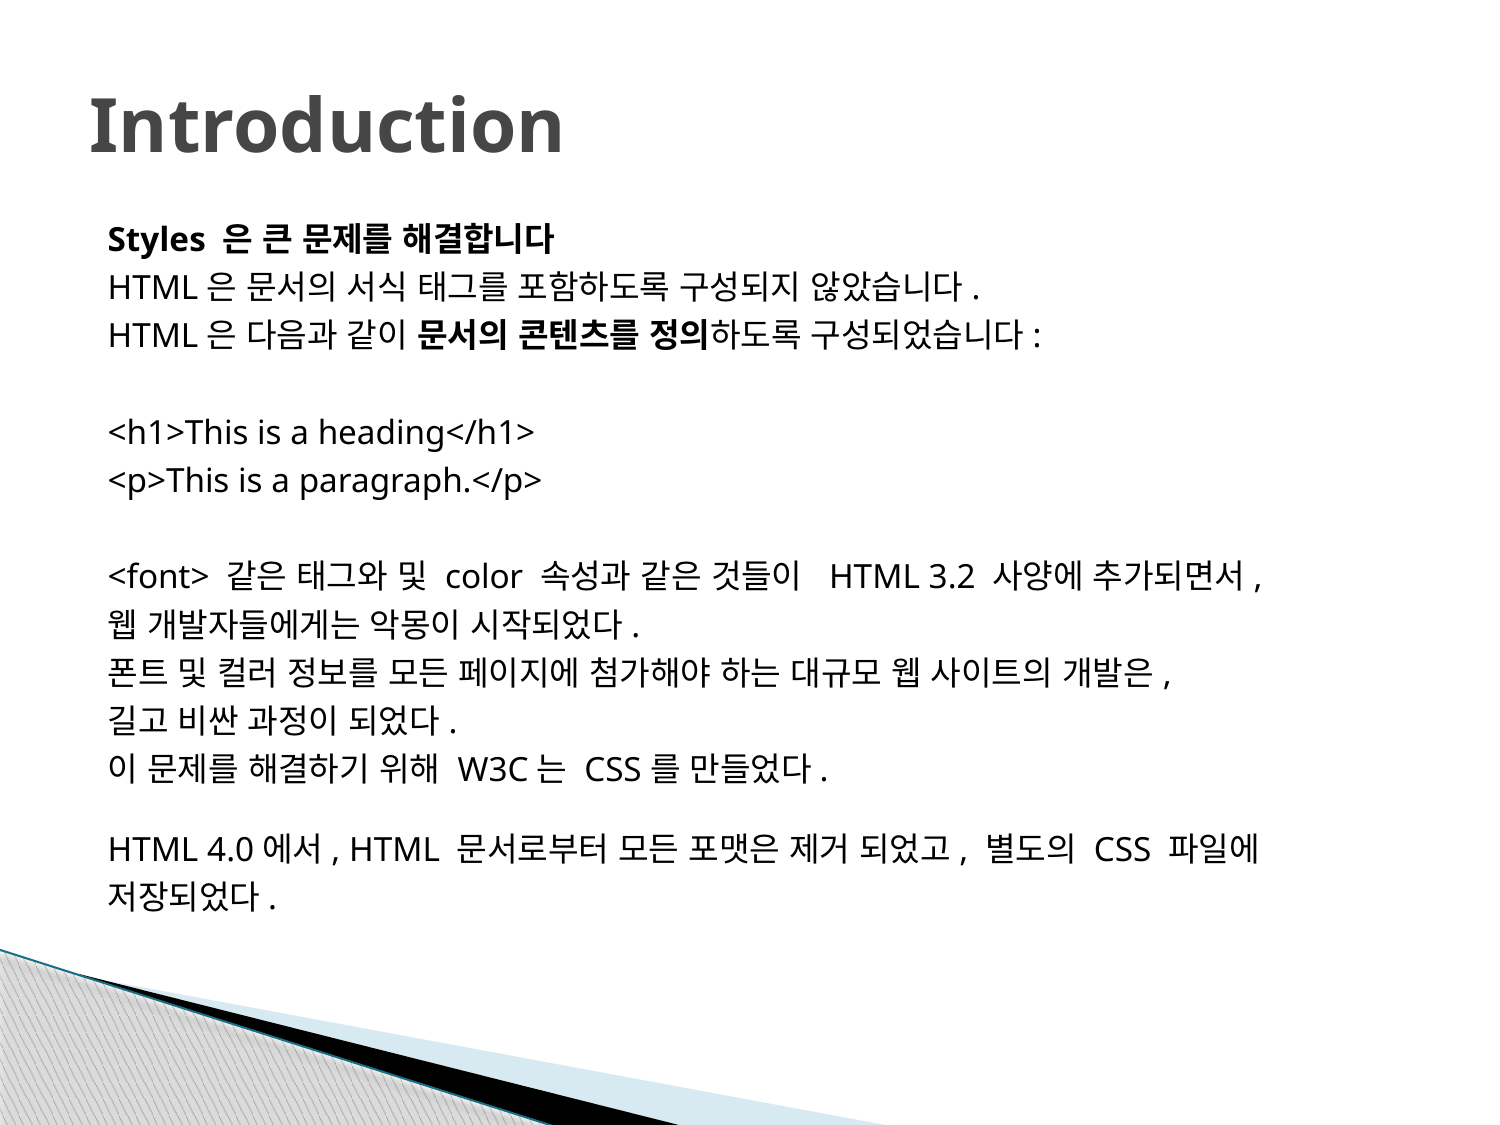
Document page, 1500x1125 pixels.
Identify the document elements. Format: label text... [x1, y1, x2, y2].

title Introduction [75, 45, 1425, 200]
list Styles 은 큰 문제를 해결합니다 HTML은 문서의 서식 태그를 포함하도록 구성되지 않았습니다. HTML은 다음과 같이 문서의 콘텐츠를 정의하도록 구성되었습니다: <h1>This is a heading</h1> <p>This is a paragraph.</p> <font> 같은 태그와 및 color 속성과 같은 것들이 HTML 3.2 사양에 추가되면서, 웹 개발자들에게는 악몽이 시작되었다. 폰트 및 컬러 정보를 모든 페이지에 첨가해야 하는 대규모 웹 사이트의 개발은, 길고 비싼 과정이 되었다. 이 문제를 해결하기 위해 W3C는 CSS를 만들었다. HTML 4.0에서, HTML 문서로부터 모든 포맷은 제거 되었고, 별도의 CSS 파일에 저장되었다. [75, 210, 1425, 1008]
